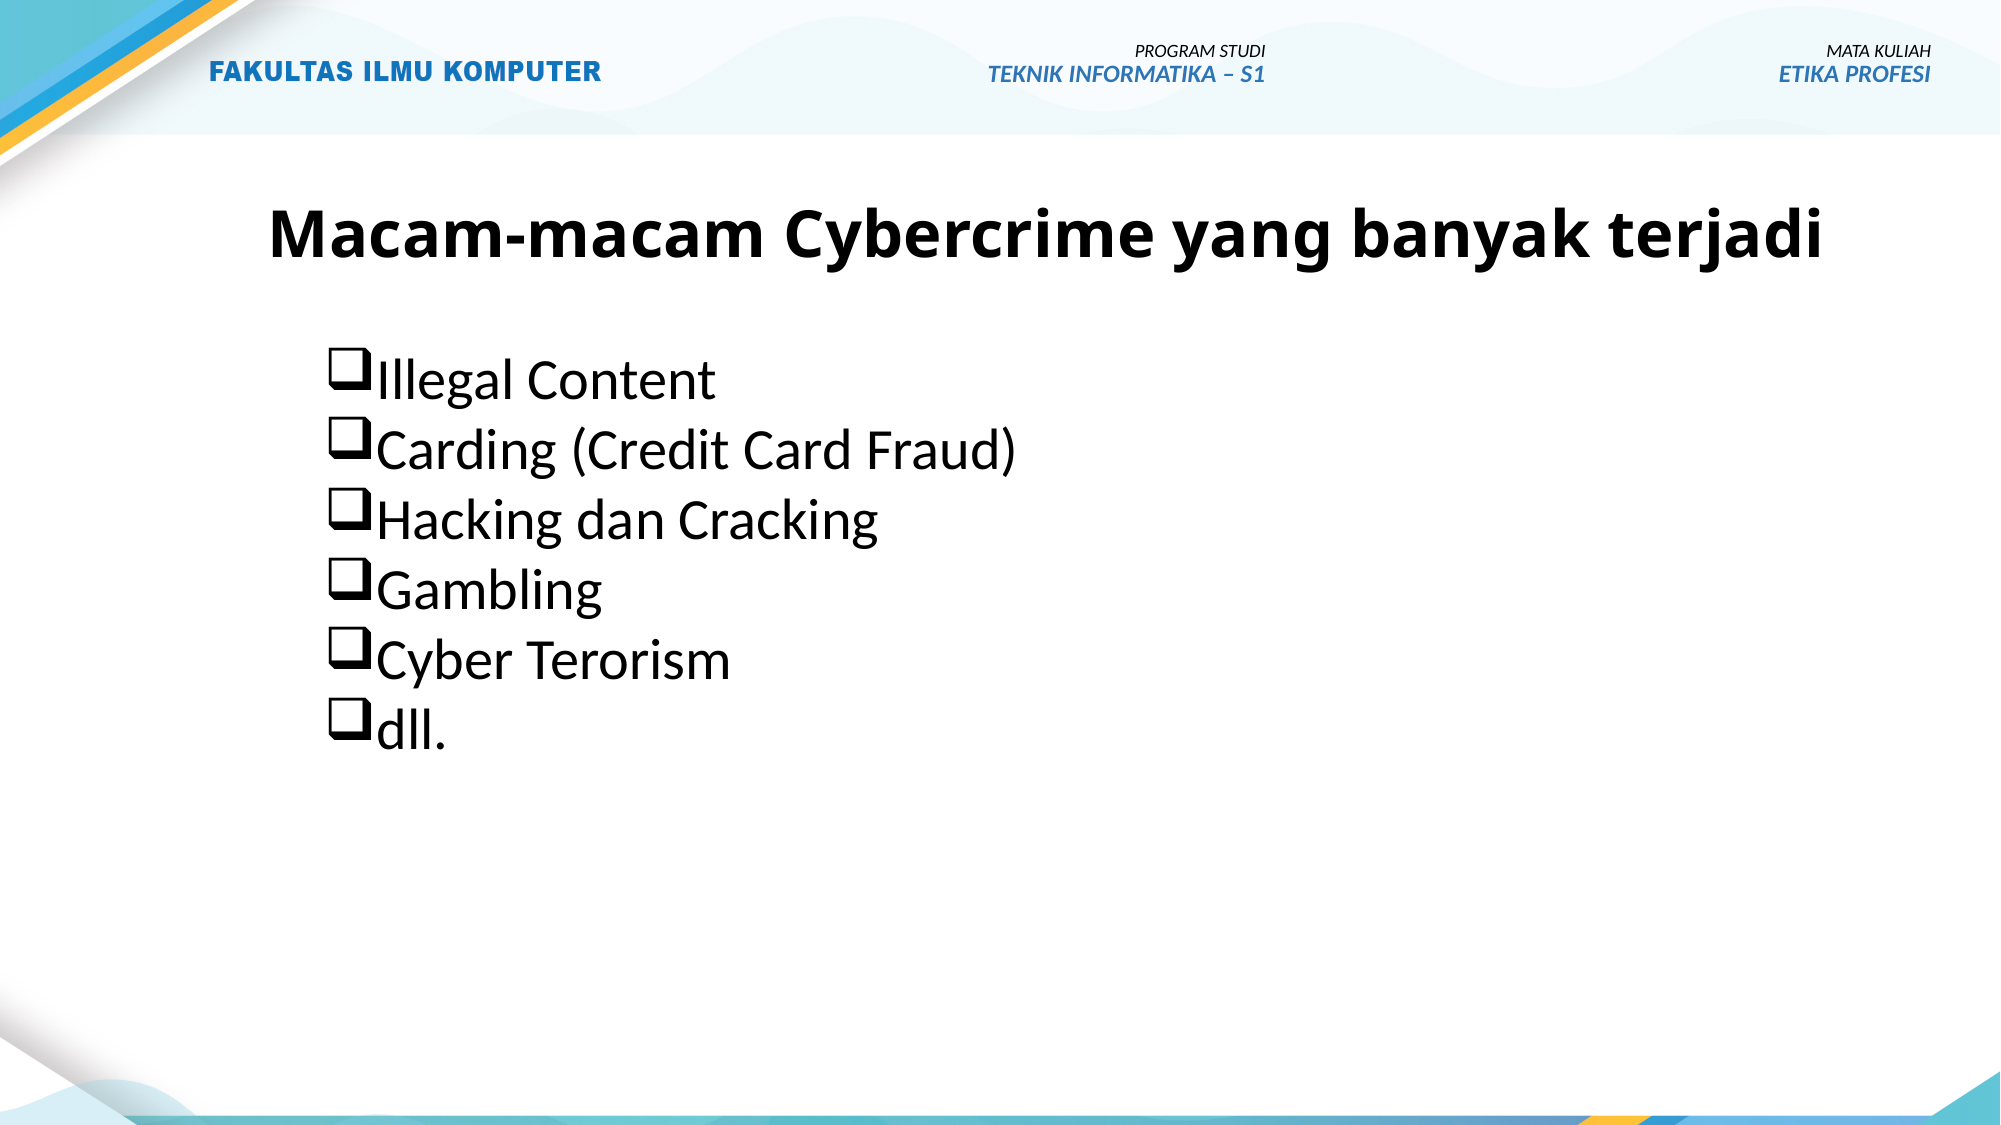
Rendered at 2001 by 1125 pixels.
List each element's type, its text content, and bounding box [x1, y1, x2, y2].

list Illegal Content Carding (Credit Card Fraud) Hacking dan Cracking Gambling Cyber Terorism dll. [252, 333, 1852, 822]
picture [0, 0, 2000, 1125]
text_box PROGRAM STUDI TEKNIK INFORMATIKA – S1 [904, 33, 1281, 118]
text_box MATA KULIAH ETIKA PROFESI [1569, 33, 1946, 118]
title Macam-macam Cybercrime yang banyak terjadi [252, 170, 1852, 303]
